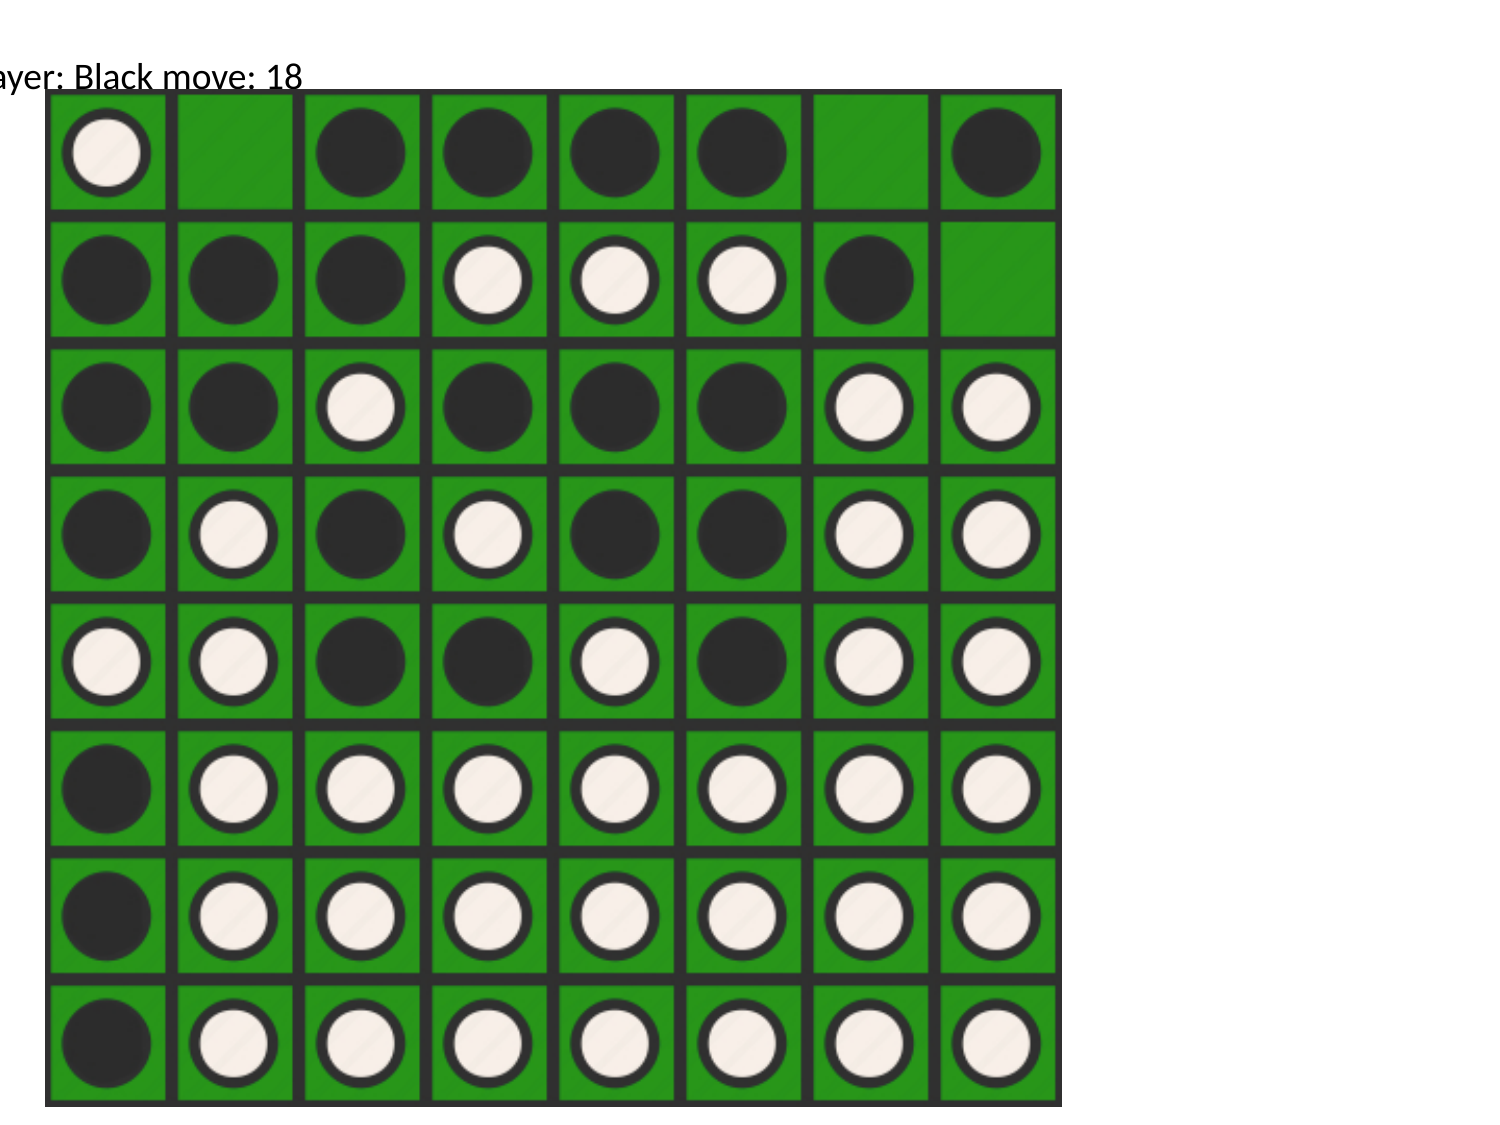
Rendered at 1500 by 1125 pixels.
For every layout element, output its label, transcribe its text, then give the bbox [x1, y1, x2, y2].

text_box turn: 57 player: Black move: 18 [0, 44, 319, 105]
picture [44, 89, 1062, 1107]
